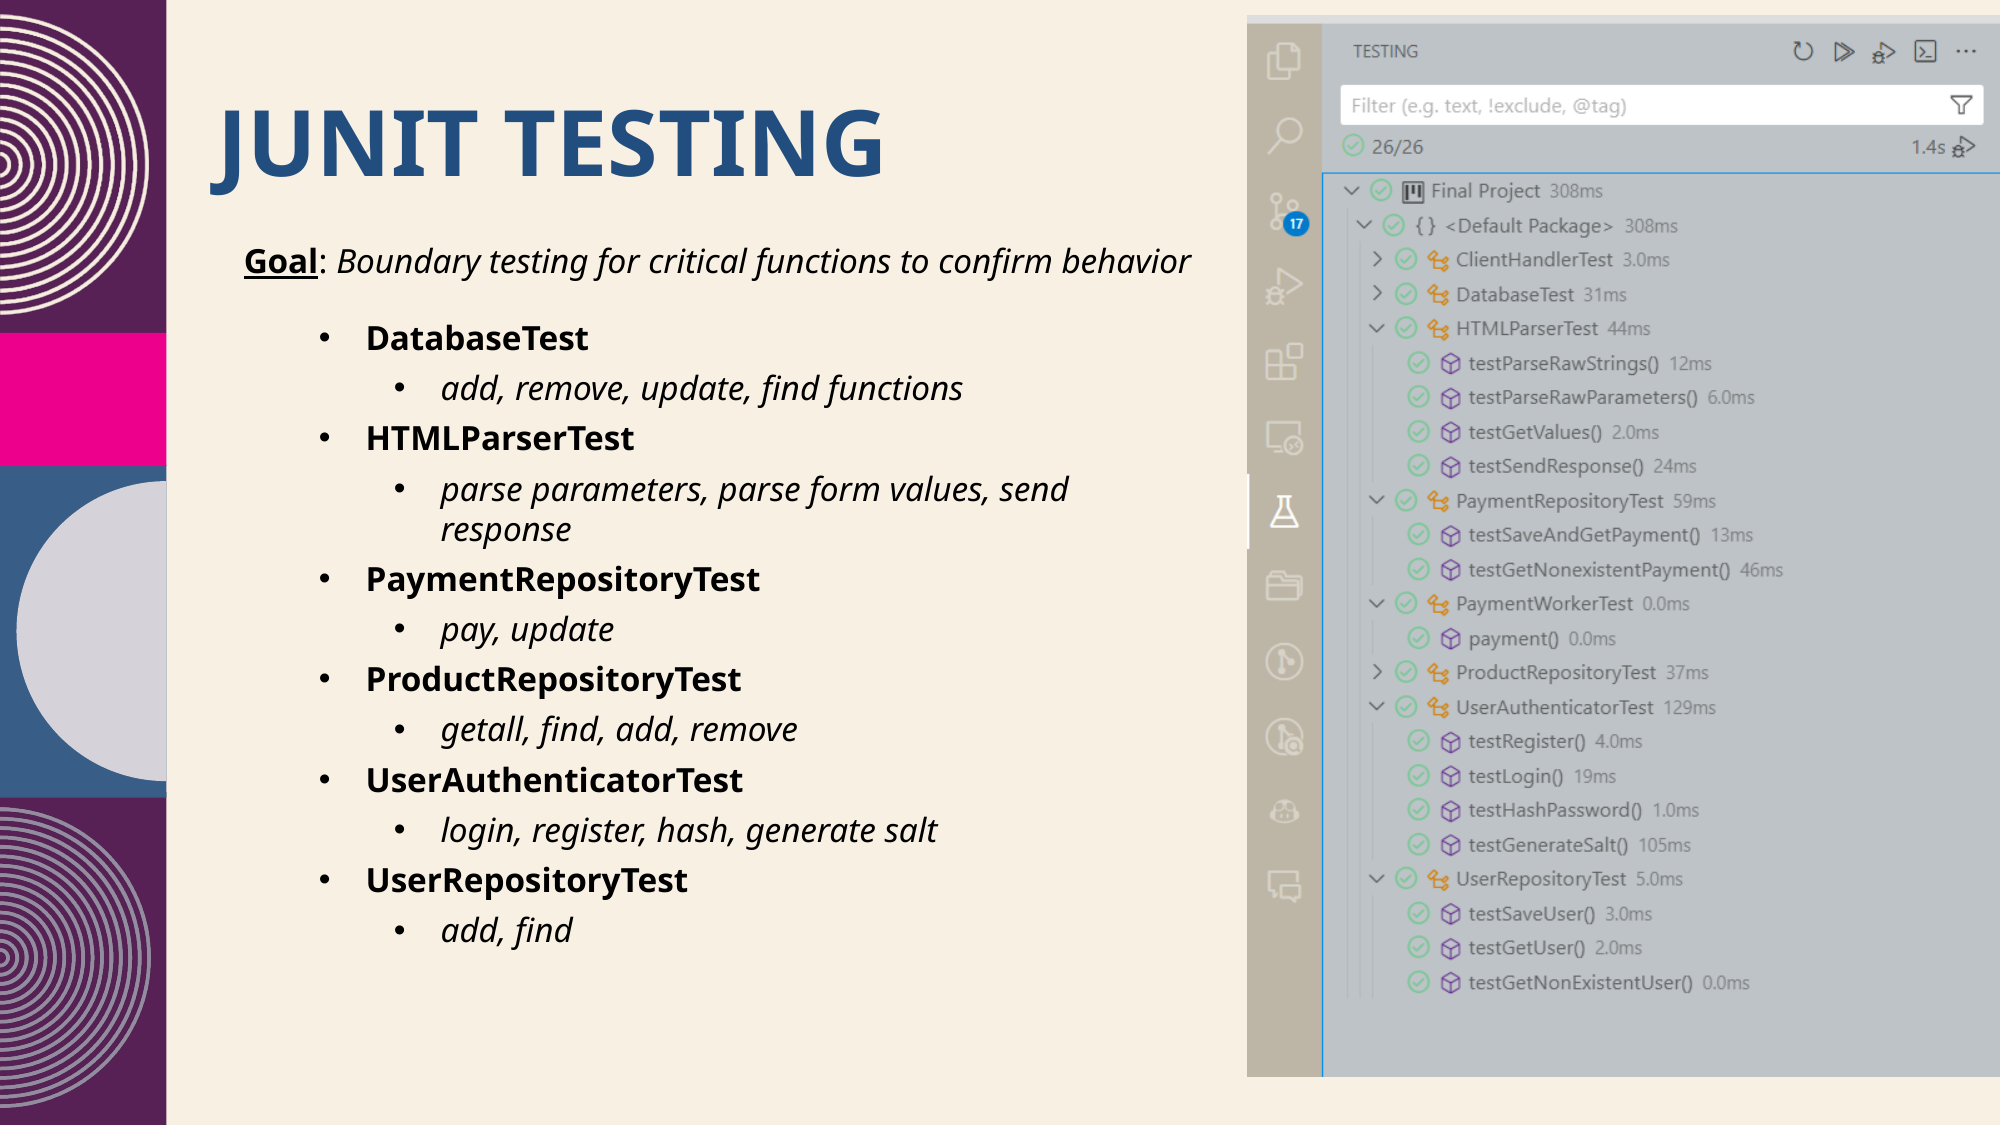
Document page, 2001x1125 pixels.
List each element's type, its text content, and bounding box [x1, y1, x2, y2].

title Junit Testing [202, 90, 1247, 308]
picture [0, 15, 149, 314]
picture [1, 808, 151, 1108]
picture [1247, 15, 2000, 1077]
list Goal: Boundary testing for critical functions to confirm behavior DatabaseTest add, remove, update, find functions HTMLParserTest parse parameters, parse form values, send response PaymentRepositoryTest pay, update ProductRepositoryTest getall, find, add, remove UserAuthenticatorTest login, register, hash, generate salt UserRepositoryTest add, find [228, 231, 1221, 1056]
